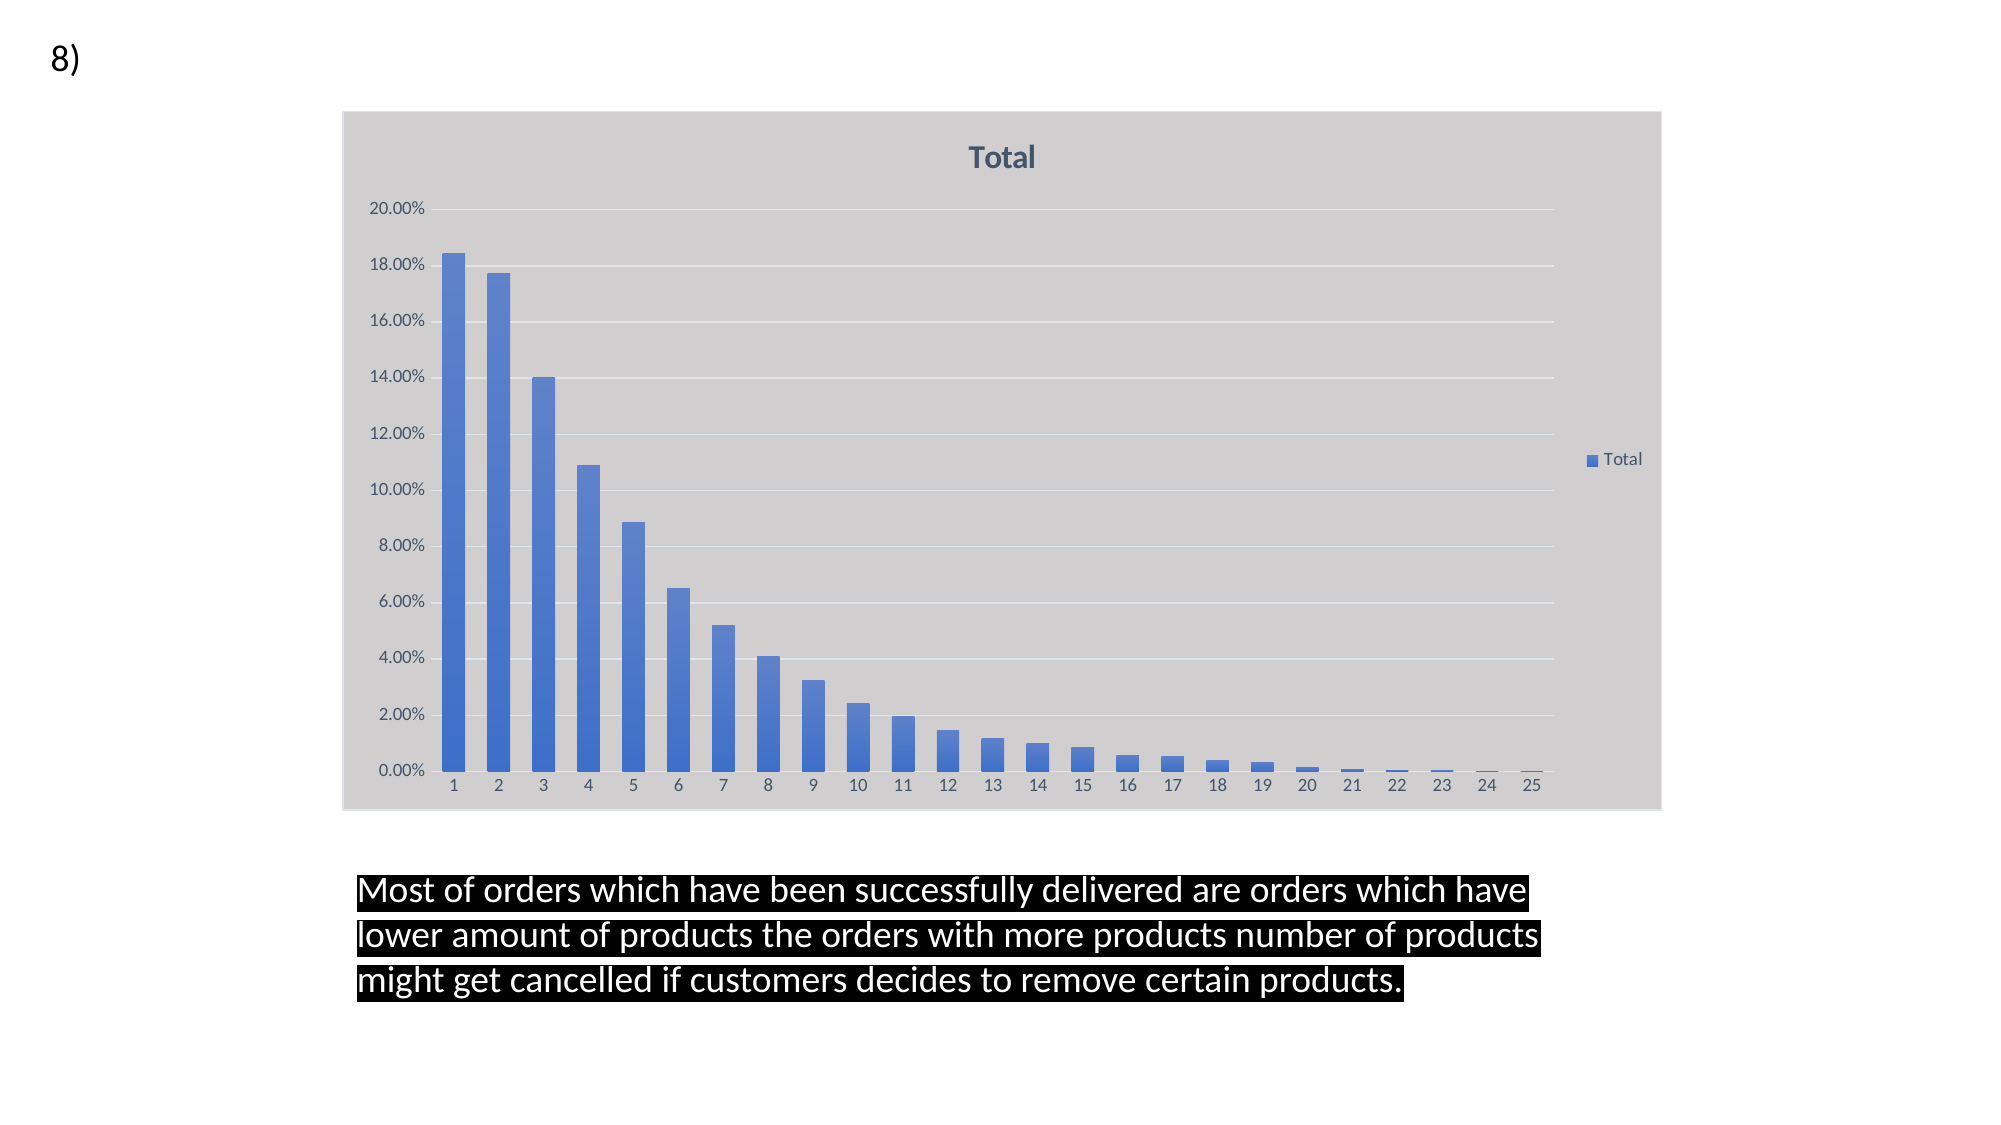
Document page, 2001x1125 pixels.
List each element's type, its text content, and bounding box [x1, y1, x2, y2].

chart [342, 110, 1663, 811]
text_box 8) [35, 26, 100, 87]
text_box Most of orders which have been successfully delivered are orders which have lower amount of products the orders with more products number of products might get cancelled if customers decides to remove certain products. [342, 857, 1560, 1008]
